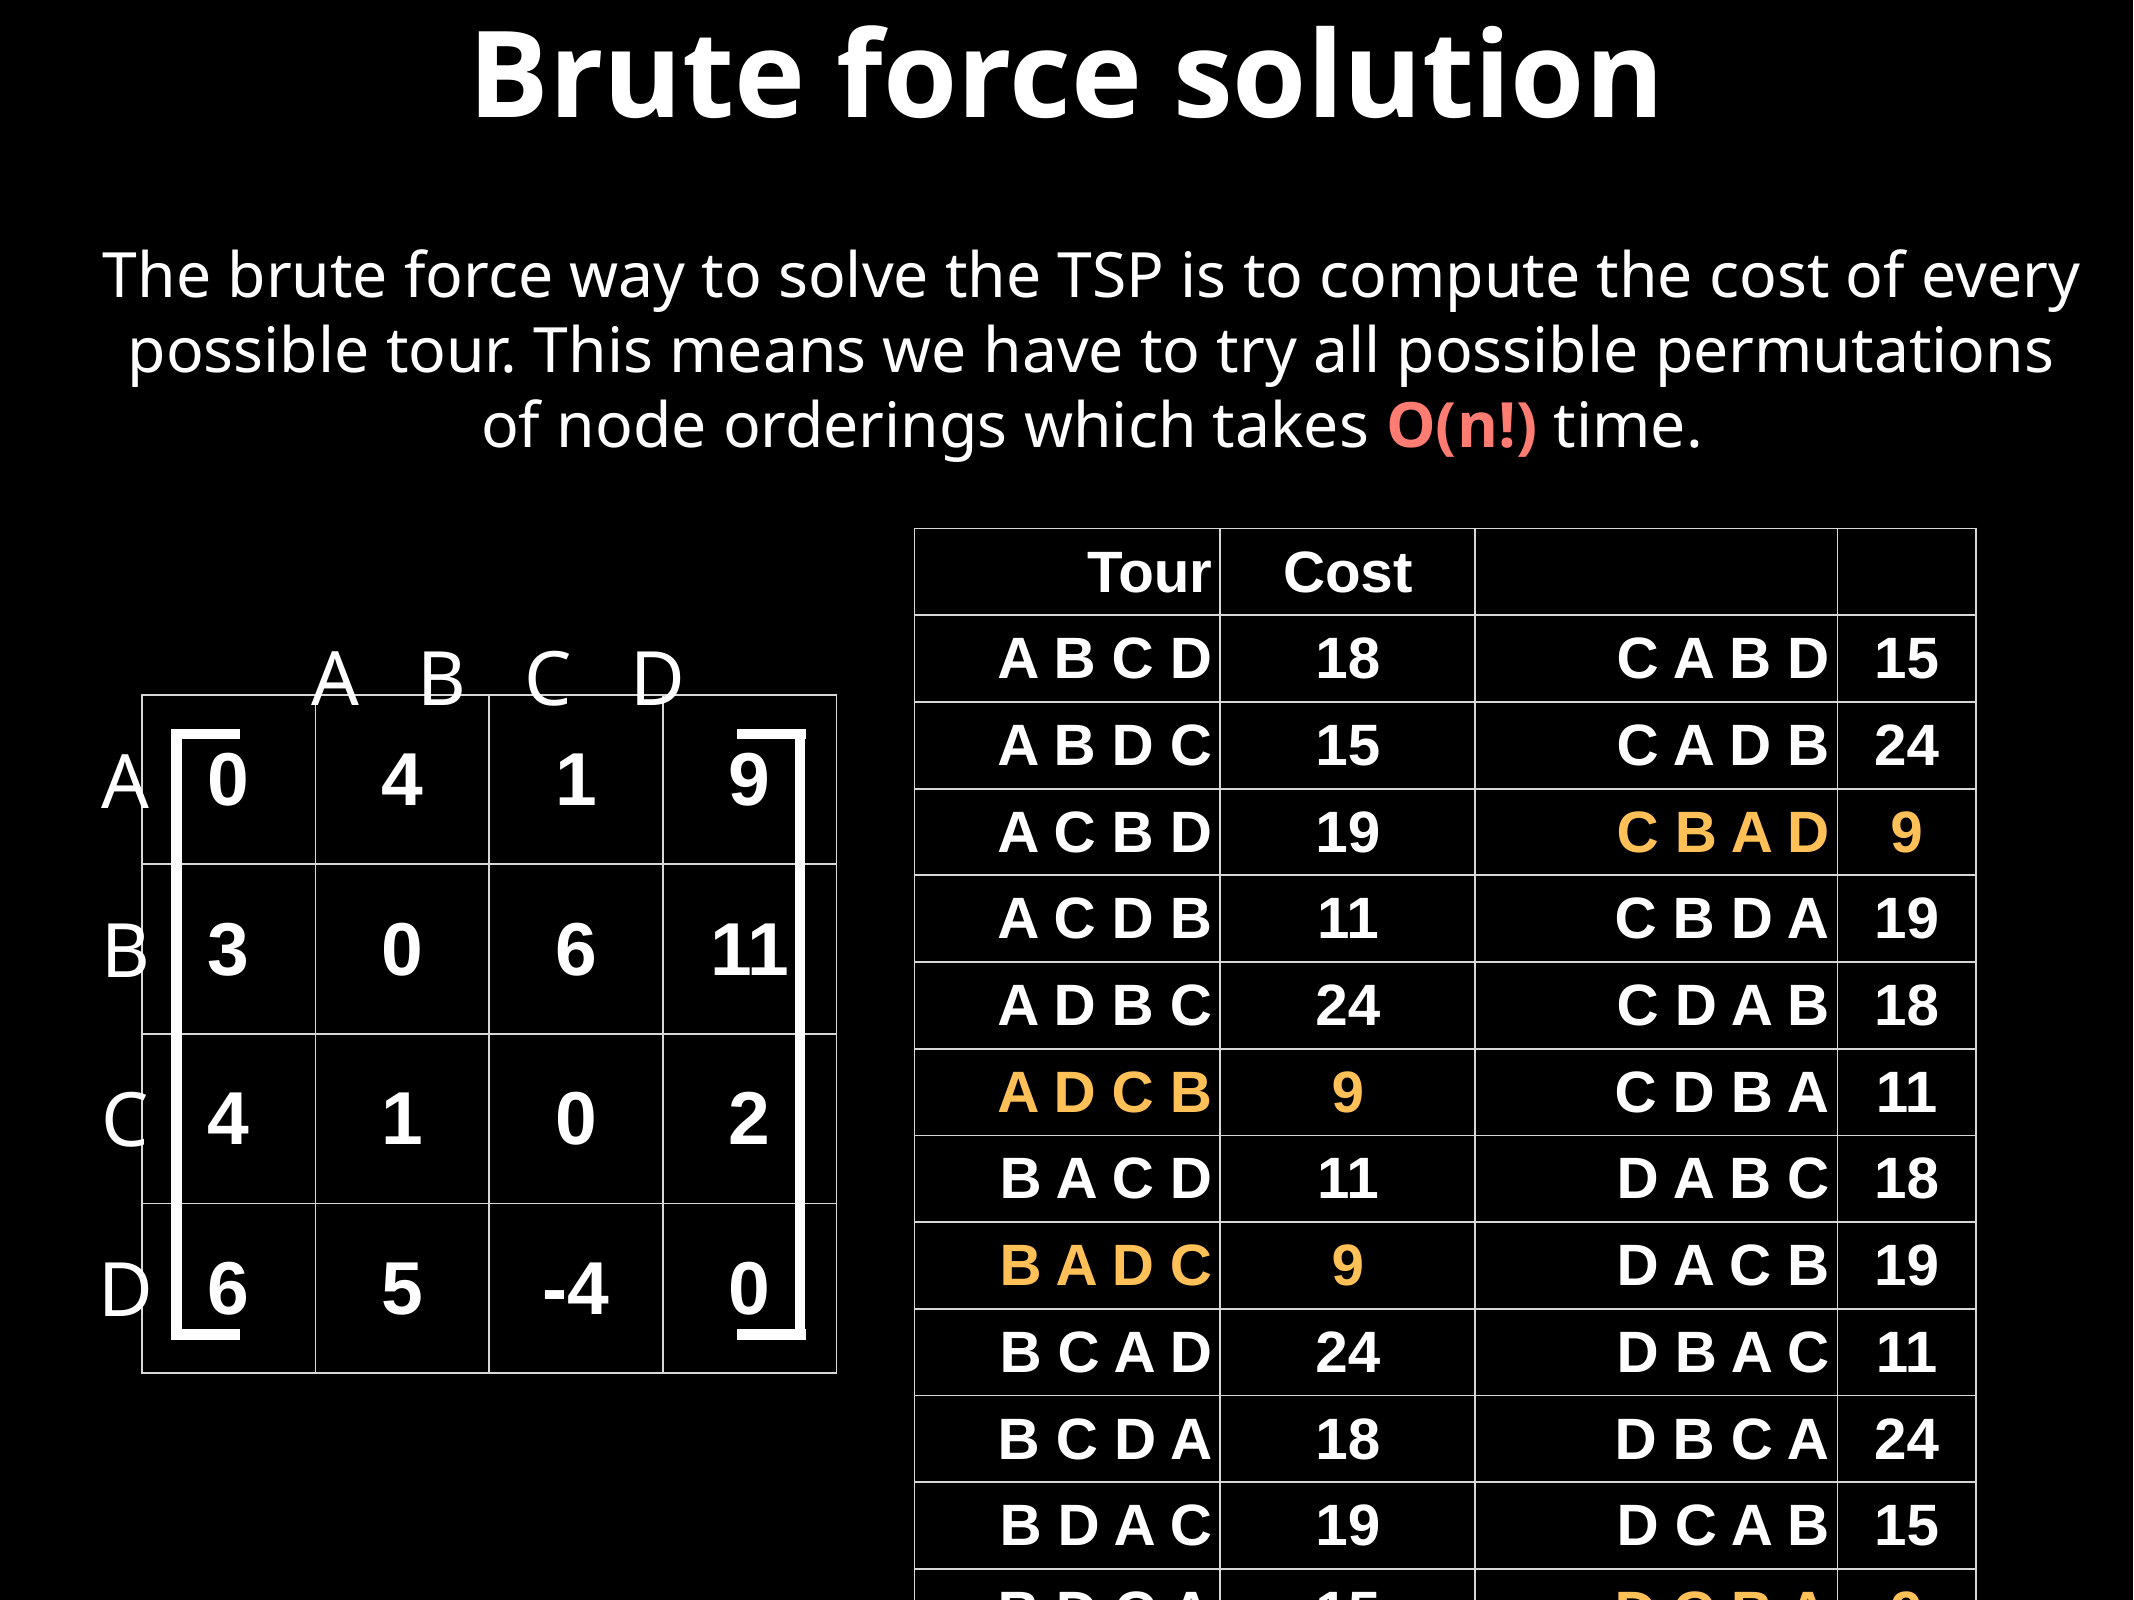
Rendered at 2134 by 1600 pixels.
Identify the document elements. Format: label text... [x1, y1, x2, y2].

table_cell 19 [1838, 876, 1975, 961]
table_cell C B D A [1476, 876, 1837, 961]
text_box The brute force way to solve the TSP is to compute the cost of every possible tour. This means we have to try all possible permutations of node orderings which takes O(n!) time. [93, 183, 2091, 512]
table_cell B C D A [915, 1396, 1219, 1481]
table_cell A D B C [915, 963, 1219, 1048]
table_cell B D A C [915, 1483, 1219, 1568]
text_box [93, 624, 839, 1376]
table_cell 11 [1221, 1136, 1474, 1221]
table_header Tour [915, 529, 1219, 614]
table_cell D C B A [1476, 1570, 1837, 1600]
table_cell D A B C [1476, 1136, 1837, 1221]
table_cell B A C D [915, 1136, 1219, 1221]
table_header [1838, 529, 1975, 614]
table_cell 18 [1221, 616, 1474, 701]
table_cell 19 [1221, 1483, 1474, 1568]
table_cell A B D C [915, 703, 1219, 788]
table_cell 9 [1221, 1050, 1474, 1135]
table_cell A C B D [915, 790, 1219, 874]
table_cell 9 [1221, 1223, 1474, 1308]
table_cell 24 [1221, 1310, 1474, 1395]
table_cell 18 [1838, 963, 1975, 1048]
table_cell C D B A [1476, 1050, 1837, 1135]
table_cell C D A B [1476, 963, 1837, 1048]
table_cell 15 [1221, 1570, 1474, 1600]
table_cell D B C A [1476, 1396, 1837, 1481]
table_cell C A D B [1476, 703, 1837, 788]
table_cell 24 [1221, 963, 1474, 1048]
table_cell D A C B [1476, 1223, 1837, 1308]
table_cell 11 [1221, 876, 1474, 961]
table_cell B D C A [915, 1570, 1219, 1600]
table_cell 15 [1838, 616, 1975, 701]
table_cell 9 [1838, 790, 1975, 874]
table_cell 24 [1838, 1396, 1975, 1481]
title Brute force solution [155, 0, 1978, 148]
table_cell 9 [1838, 1570, 1975, 1600]
table_cell A C D B [915, 876, 1219, 961]
table_cell 19 [1221, 790, 1474, 874]
table_cell 19 [1838, 1223, 1975, 1308]
table_cell D C A B [1476, 1483, 1837, 1568]
table_cell C A B D [1476, 616, 1837, 701]
table_header Cost [1221, 529, 1474, 614]
table_cell 24 [1838, 703, 1975, 788]
table_cell B A D C [915, 1223, 1219, 1308]
table_cell D B A C [1476, 1310, 1837, 1395]
table_cell 11 [1838, 1310, 1975, 1395]
table_cell 18 [1838, 1136, 1975, 1221]
table_cell A D C B [915, 1050, 1219, 1135]
table_cell 11 [1838, 1050, 1975, 1135]
table_cell C B A D [1476, 790, 1837, 874]
table_cell 15 [1838, 1483, 1975, 1568]
table_cell 15 [1221, 703, 1474, 788]
table_header [1476, 529, 1837, 614]
table_cell B C A D [915, 1310, 1219, 1395]
table_cell 18 [1221, 1396, 1474, 1481]
table_cell A B C D [915, 616, 1219, 701]
